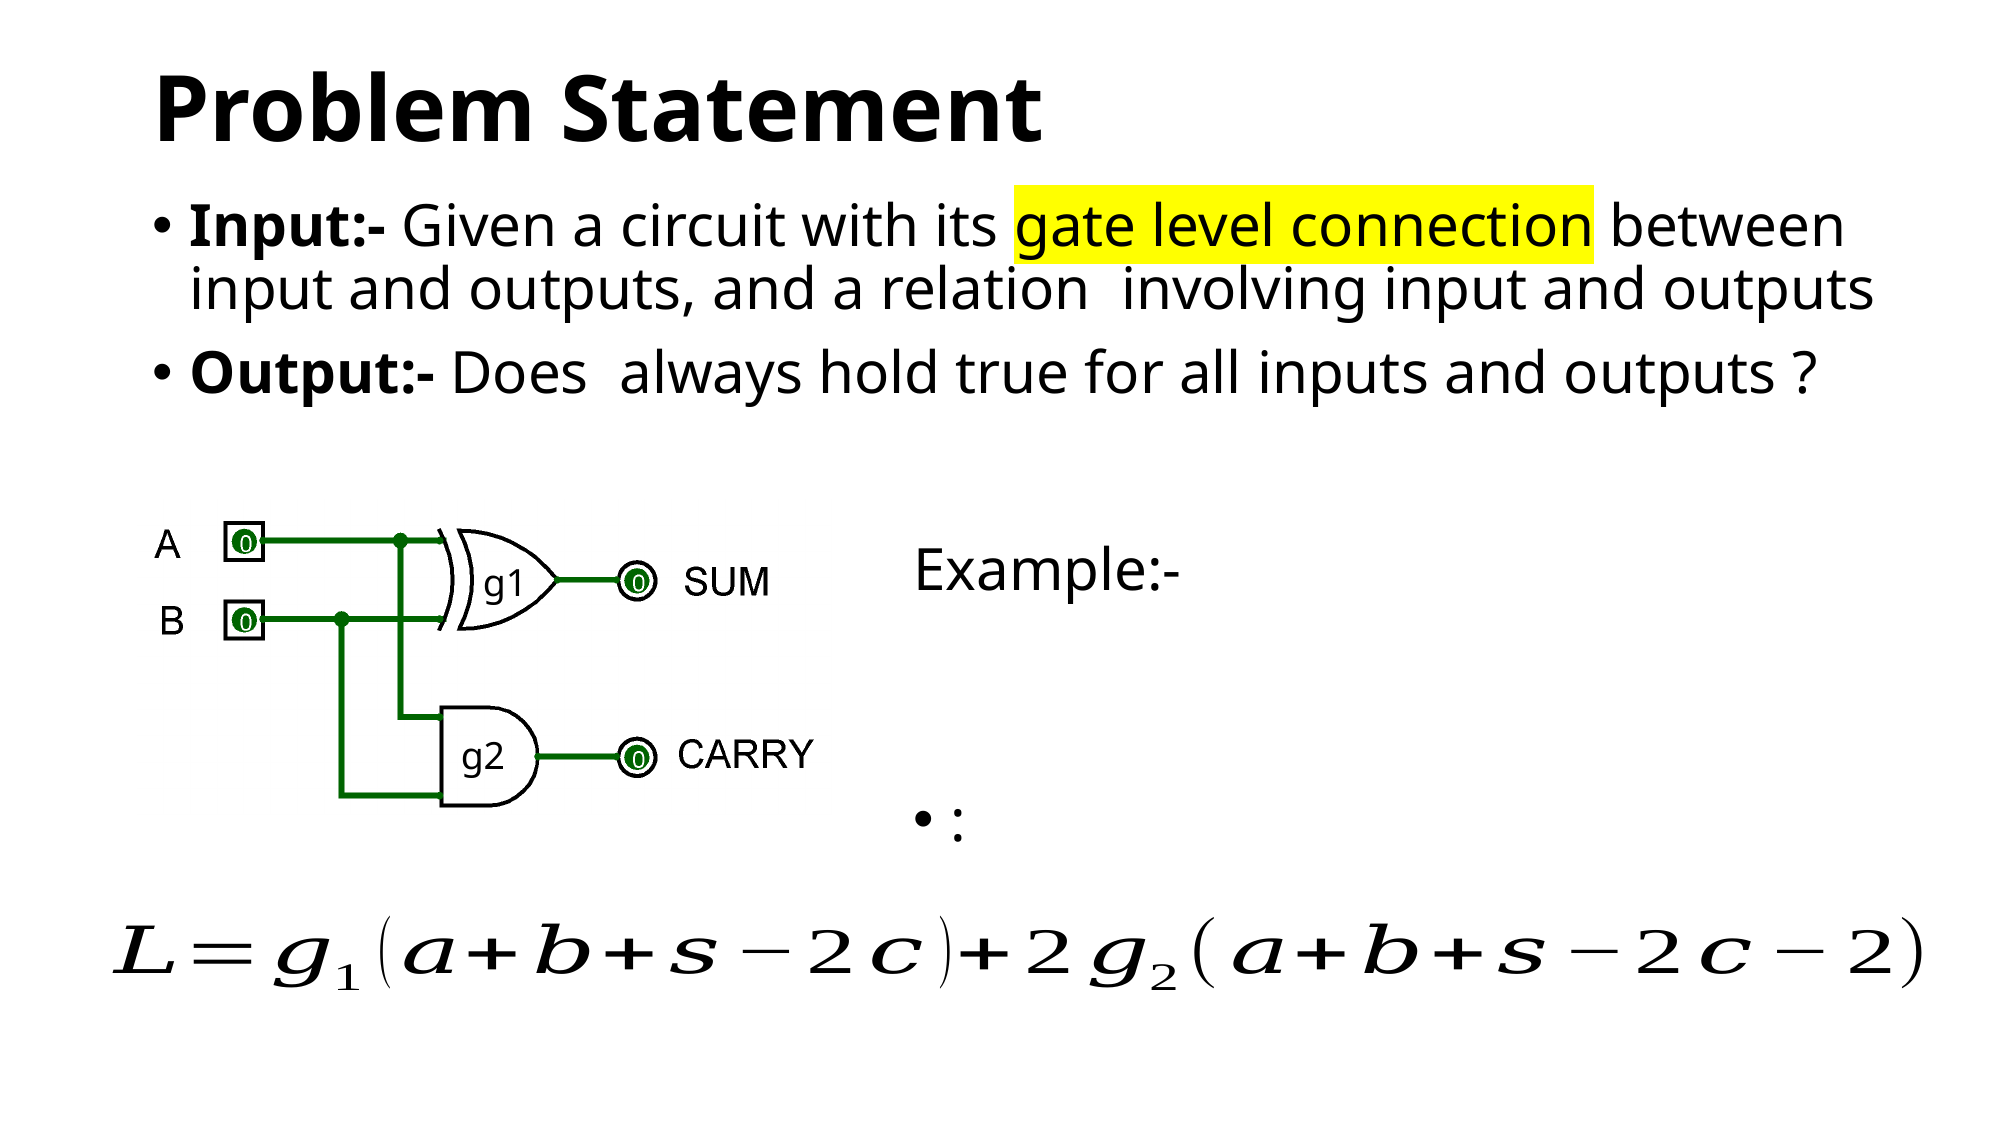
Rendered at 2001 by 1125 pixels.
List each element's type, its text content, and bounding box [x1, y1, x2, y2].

picture [136, 498, 832, 816]
title Problem Statement [137, 3, 1863, 221]
